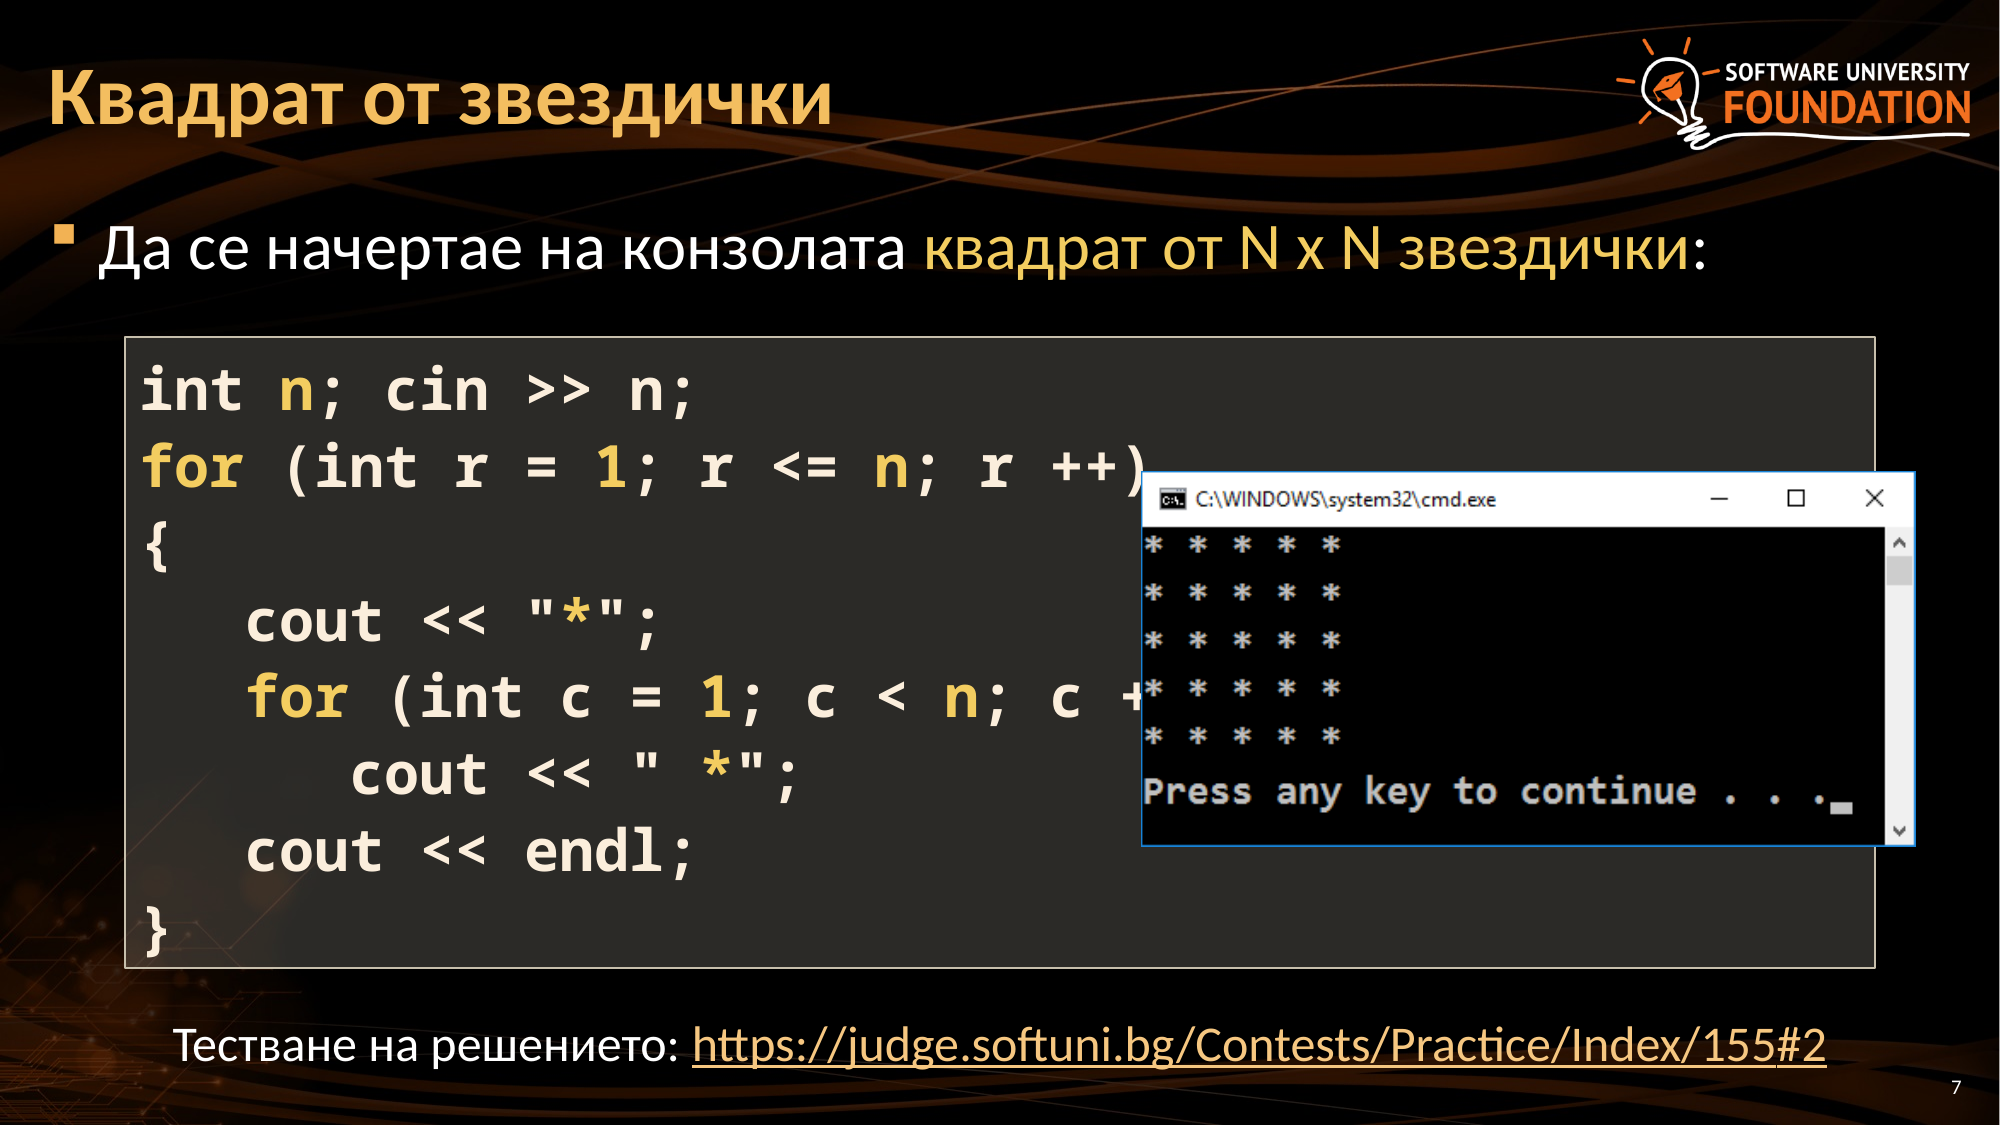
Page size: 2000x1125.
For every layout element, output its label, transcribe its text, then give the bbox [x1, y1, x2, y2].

text_box Тестване на решението: https://judge.softuni.bg/Contests/Practice/Index/155#2 [124, 1004, 1875, 1080]
picture [0, 0, 2000, 1125]
title Квадрат от звездички [30, 6, 1602, 189]
text_box int n; cin >> n; for (int r = 1; r <= n; r ++) { cout << "*"; for (int c = 1; c < n; c ++) cout << " *"; cout << endl; } [124, 337, 1875, 968]
list Да се начертае на конзолата квадрат от N x N звездички: [31, 188, 1968, 1103]
